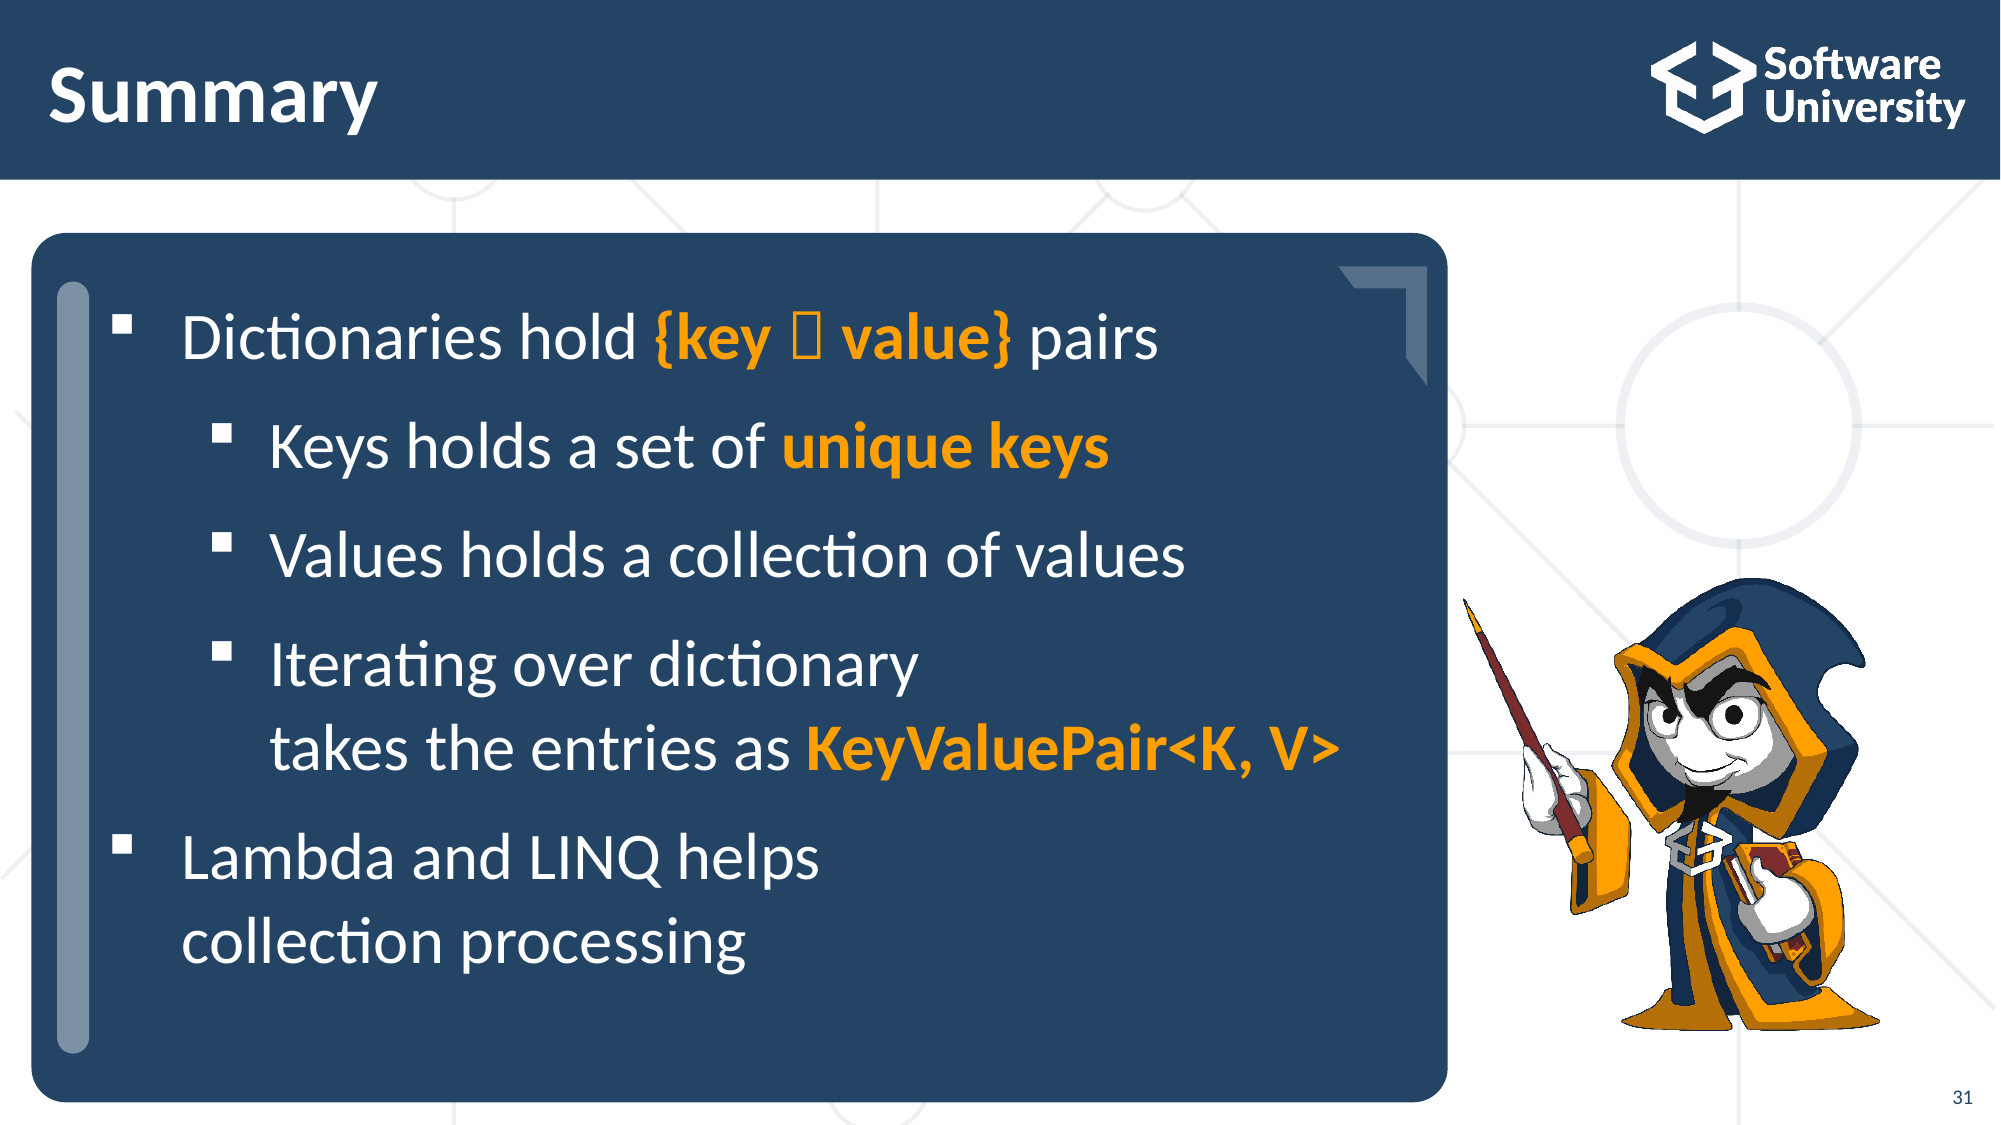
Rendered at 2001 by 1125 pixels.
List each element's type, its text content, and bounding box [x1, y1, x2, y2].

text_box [31, 232, 1448, 1103]
text_box Dictionaries hold {key  value} pairs Keys holds a set of unique keys Values holds a collection of values Iterating over dictionary takes the entries as KeyValuePair<K, V> Lambda and LINQ helps collection processing [89, 282, 2000, 1125]
picture [1447, 537, 1921, 1050]
picture [1651, 41, 1966, 134]
title Summary [31, 16, 1625, 162]
slide_number 31 [1927, 1067, 1989, 1117]
